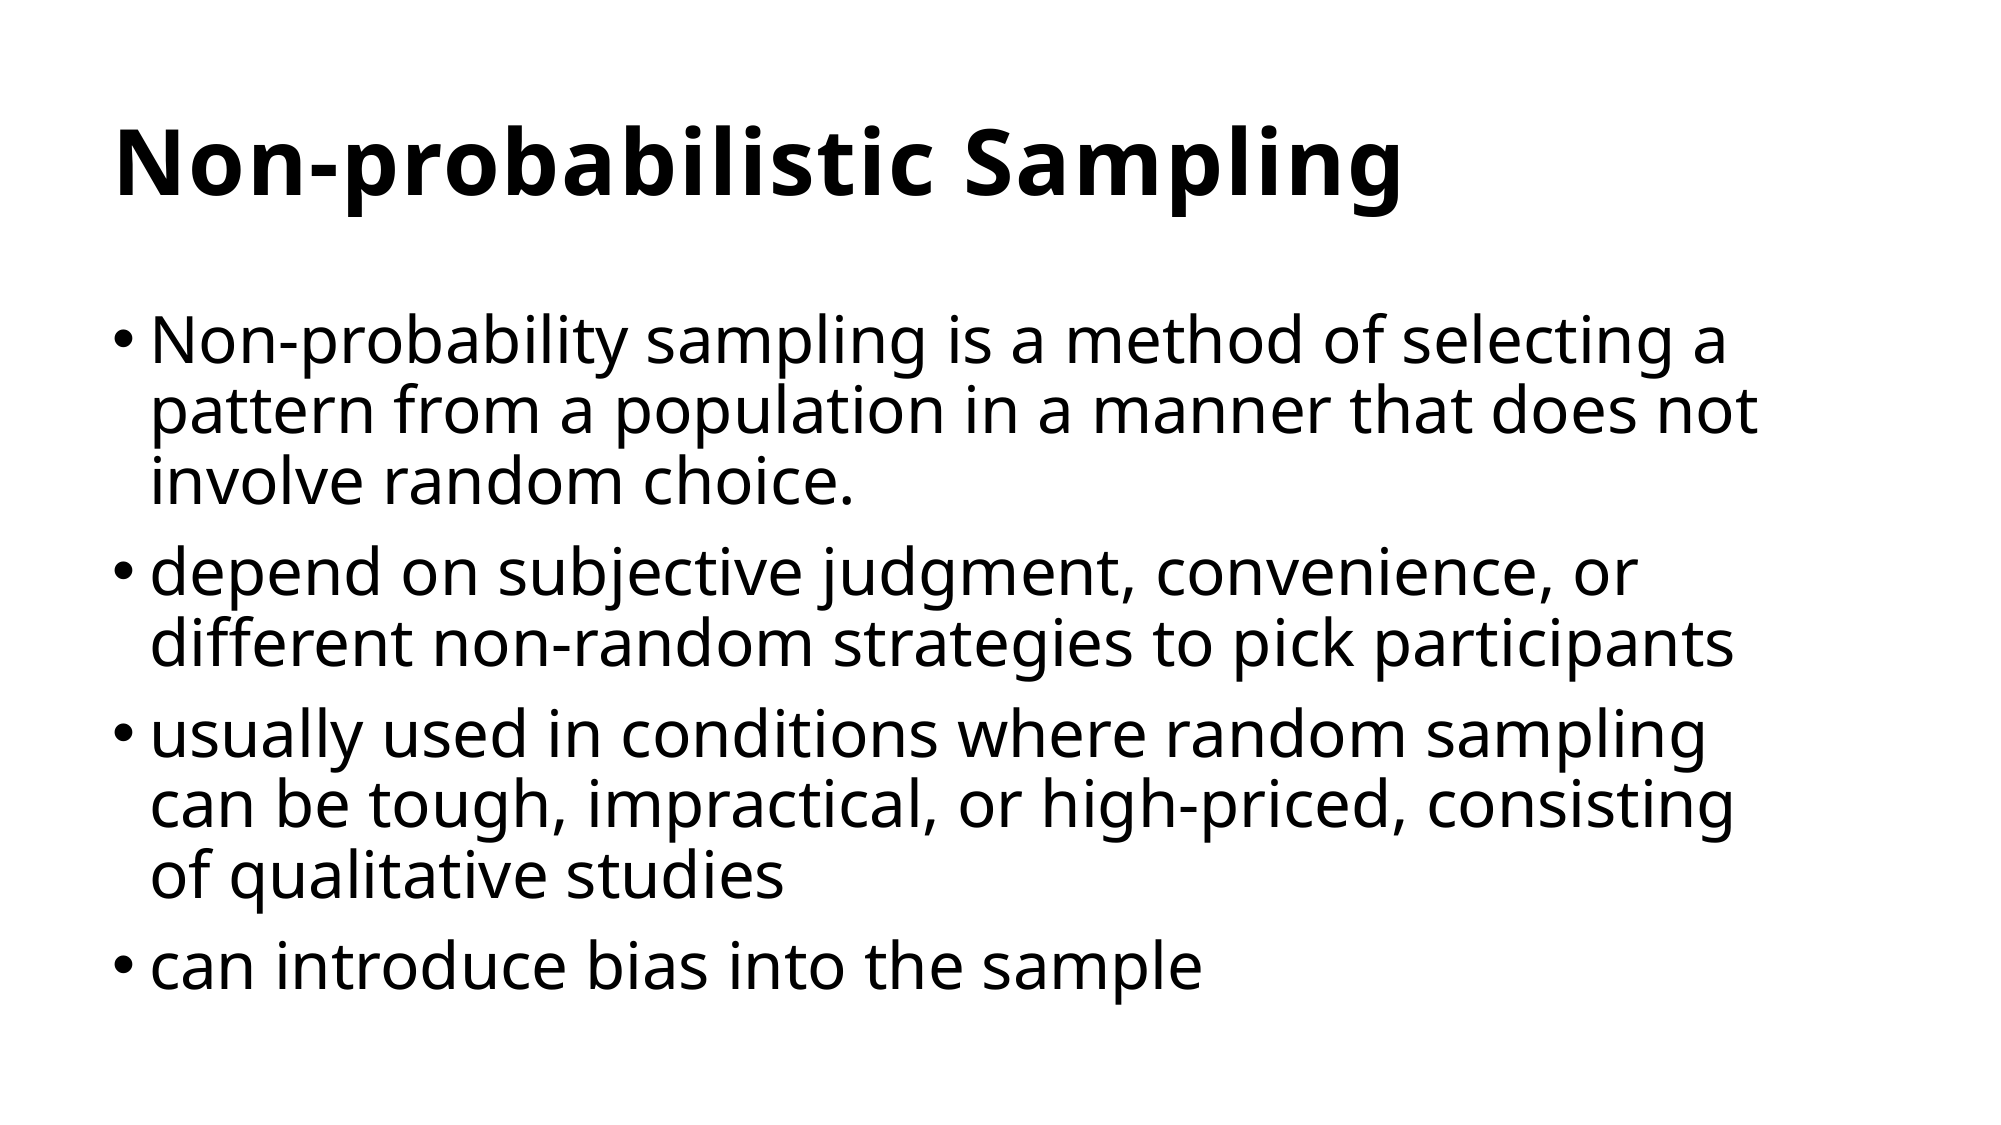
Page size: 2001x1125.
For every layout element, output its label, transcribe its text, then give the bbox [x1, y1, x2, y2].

list Non-probability sampling is a method of selecting a pattern from a population in a manner that does not involve random choice. depend on subjective judgment, convenience, or different non-random strategies to pick participants usually used in conditions where random sampling can be tough, impractical, or high-priced, consisting of qualitative studies can introduce bias into the sample [97, 299, 1801, 1014]
title Non-probabilistic Sampling [97, 59, 1804, 278]
